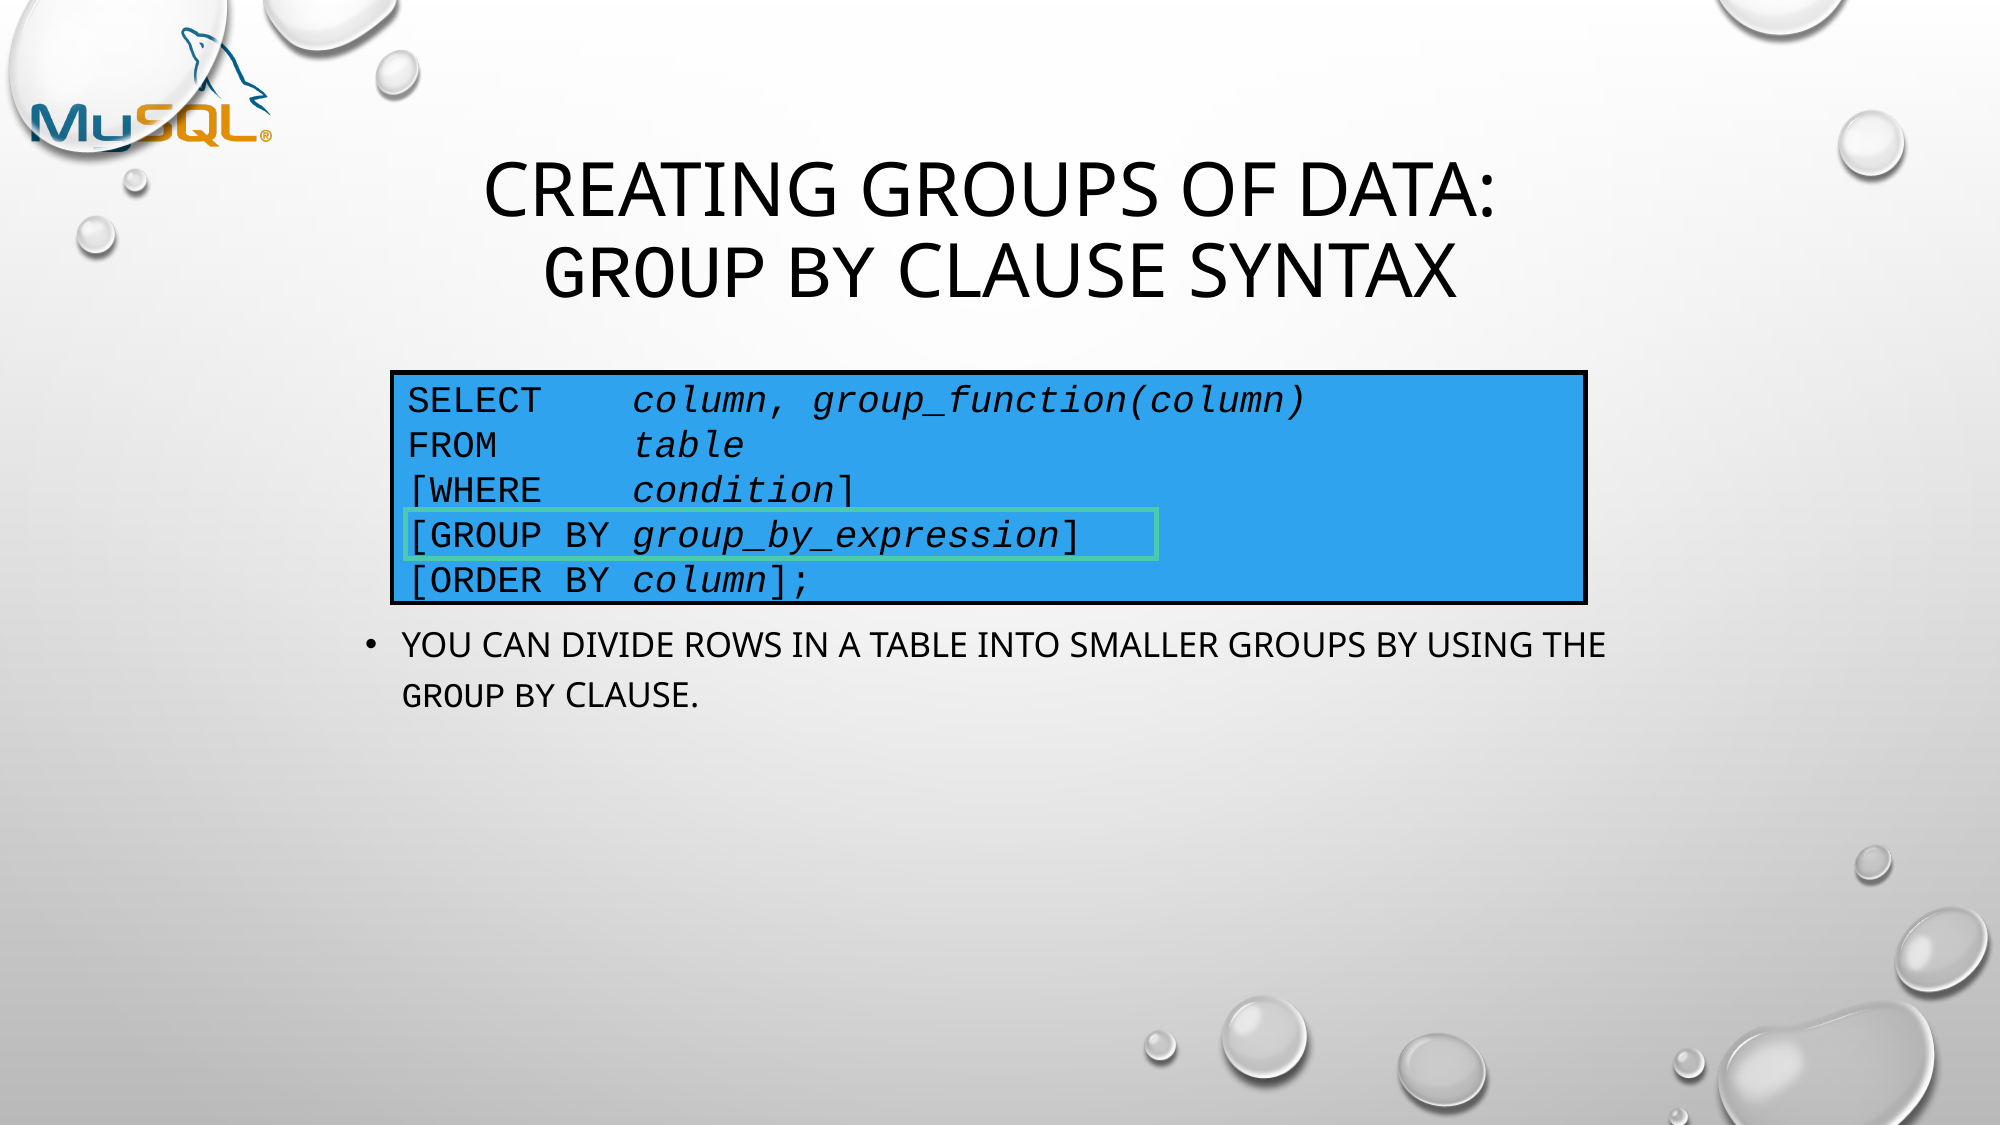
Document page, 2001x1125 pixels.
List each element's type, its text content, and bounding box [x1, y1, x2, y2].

text_box [405, 509, 1157, 559]
title Creating Groups of Data: GROUP BY Clause Syntax [149, 101, 1851, 364]
text_box SELECT column, group_function(column) FROM table [WHERE condition] [GROUP BY group_by_expression] [ORDER BY column]; [392, 372, 1586, 604]
list You can divide rows in a table into smaller groups by using the GROUP BY clause. [350, 347, 1649, 726]
picture [0, 0, 2000, 1125]
